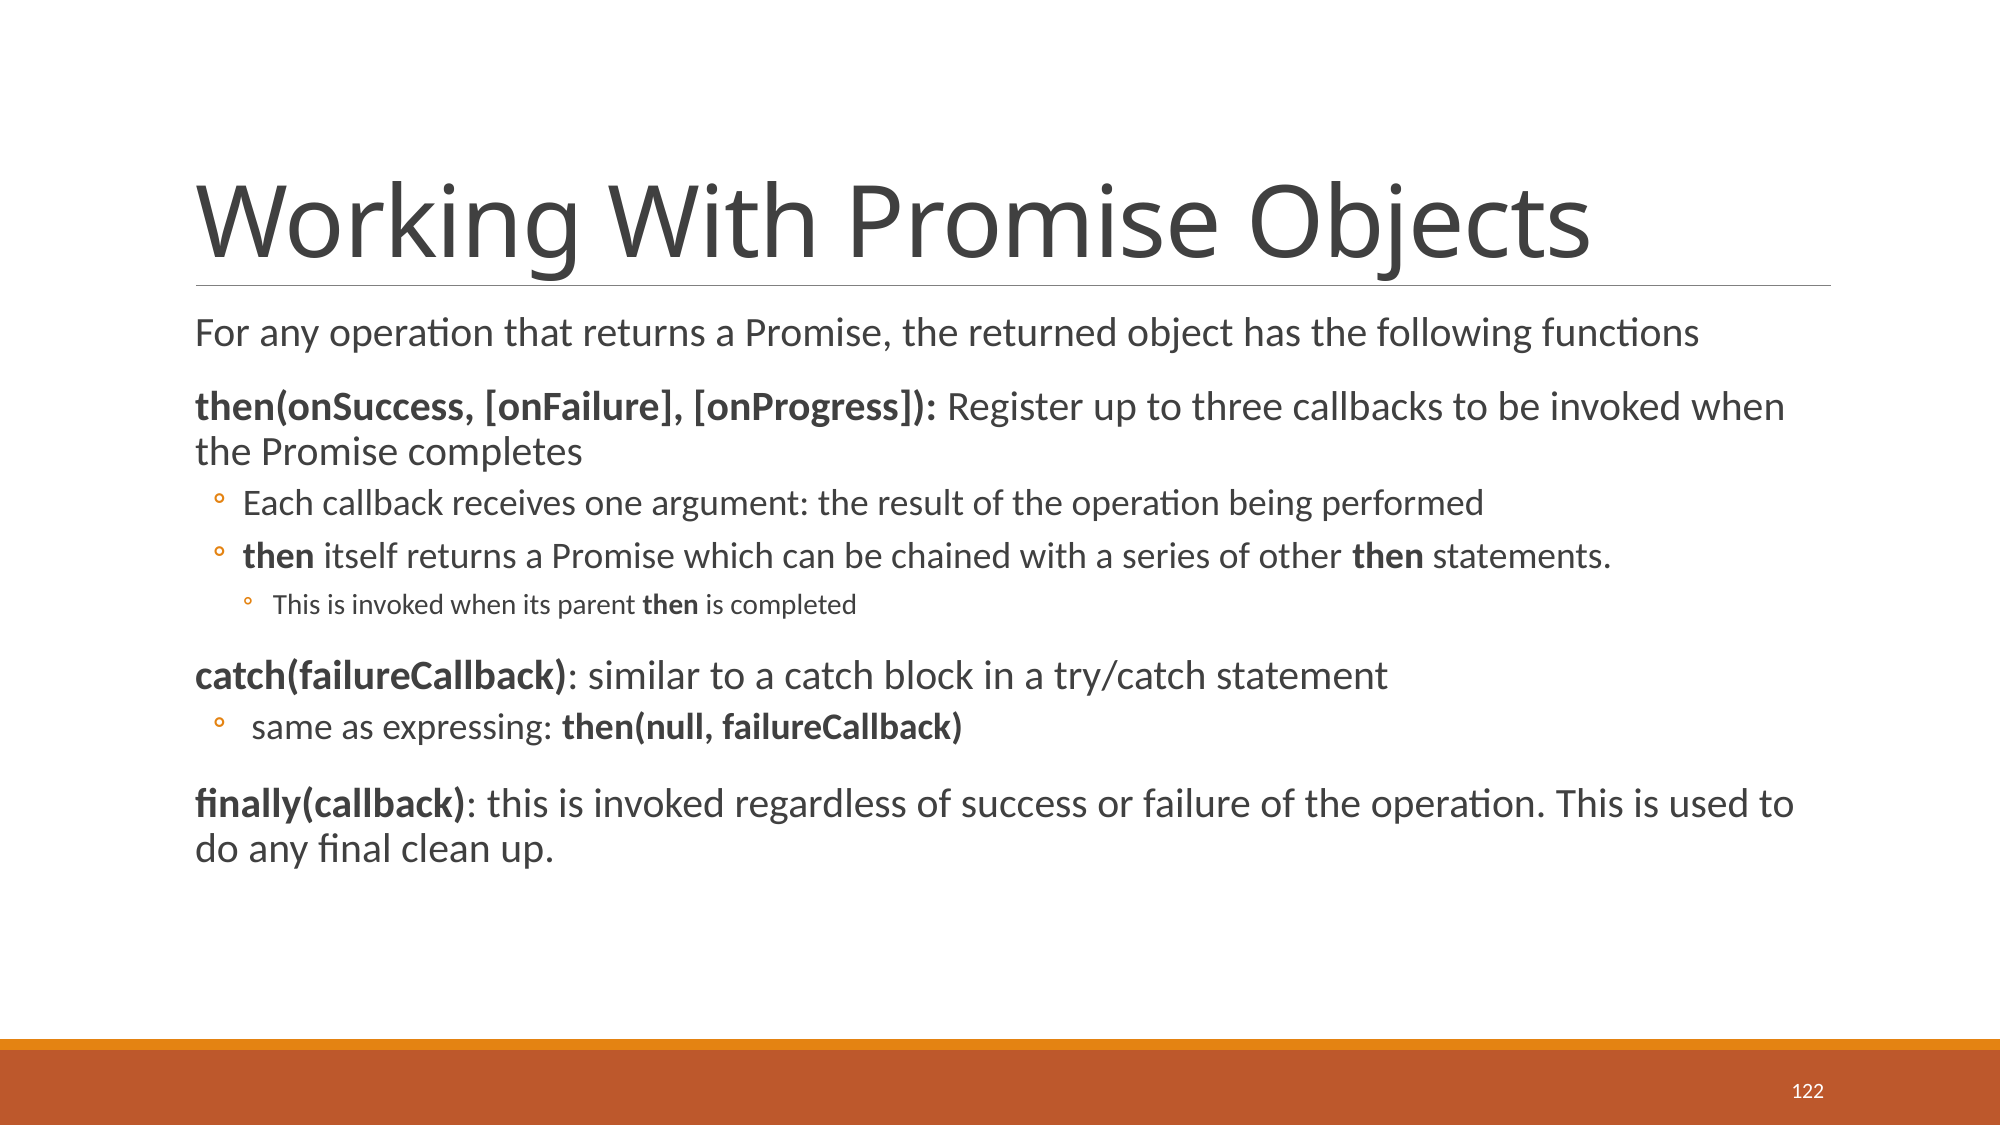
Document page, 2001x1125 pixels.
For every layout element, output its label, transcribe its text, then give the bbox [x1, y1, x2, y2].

title Working With Promise Objects [180, 47, 1830, 285]
list For any operation that returns a Promise, the returned object has the following functions then(onSuccess, [onFailure], [onProgress]): Register up to three callbacks to be invoked when the Promise completes Each callback receives one argument: the result of the operation being performed then itself returns a Promise which can be chained with a series of other then statements. This is invoked when its parent then is completed catch(failureCallback): similar to a catch block in a try/catch statement same as expressing: then(null, failureCallback) finally(callback): this is invoked regardless of success or failure of the operation. This is used to do any final clean up. [180, 302, 1830, 963]
slide_number 122 [1624, 1059, 1840, 1120]
